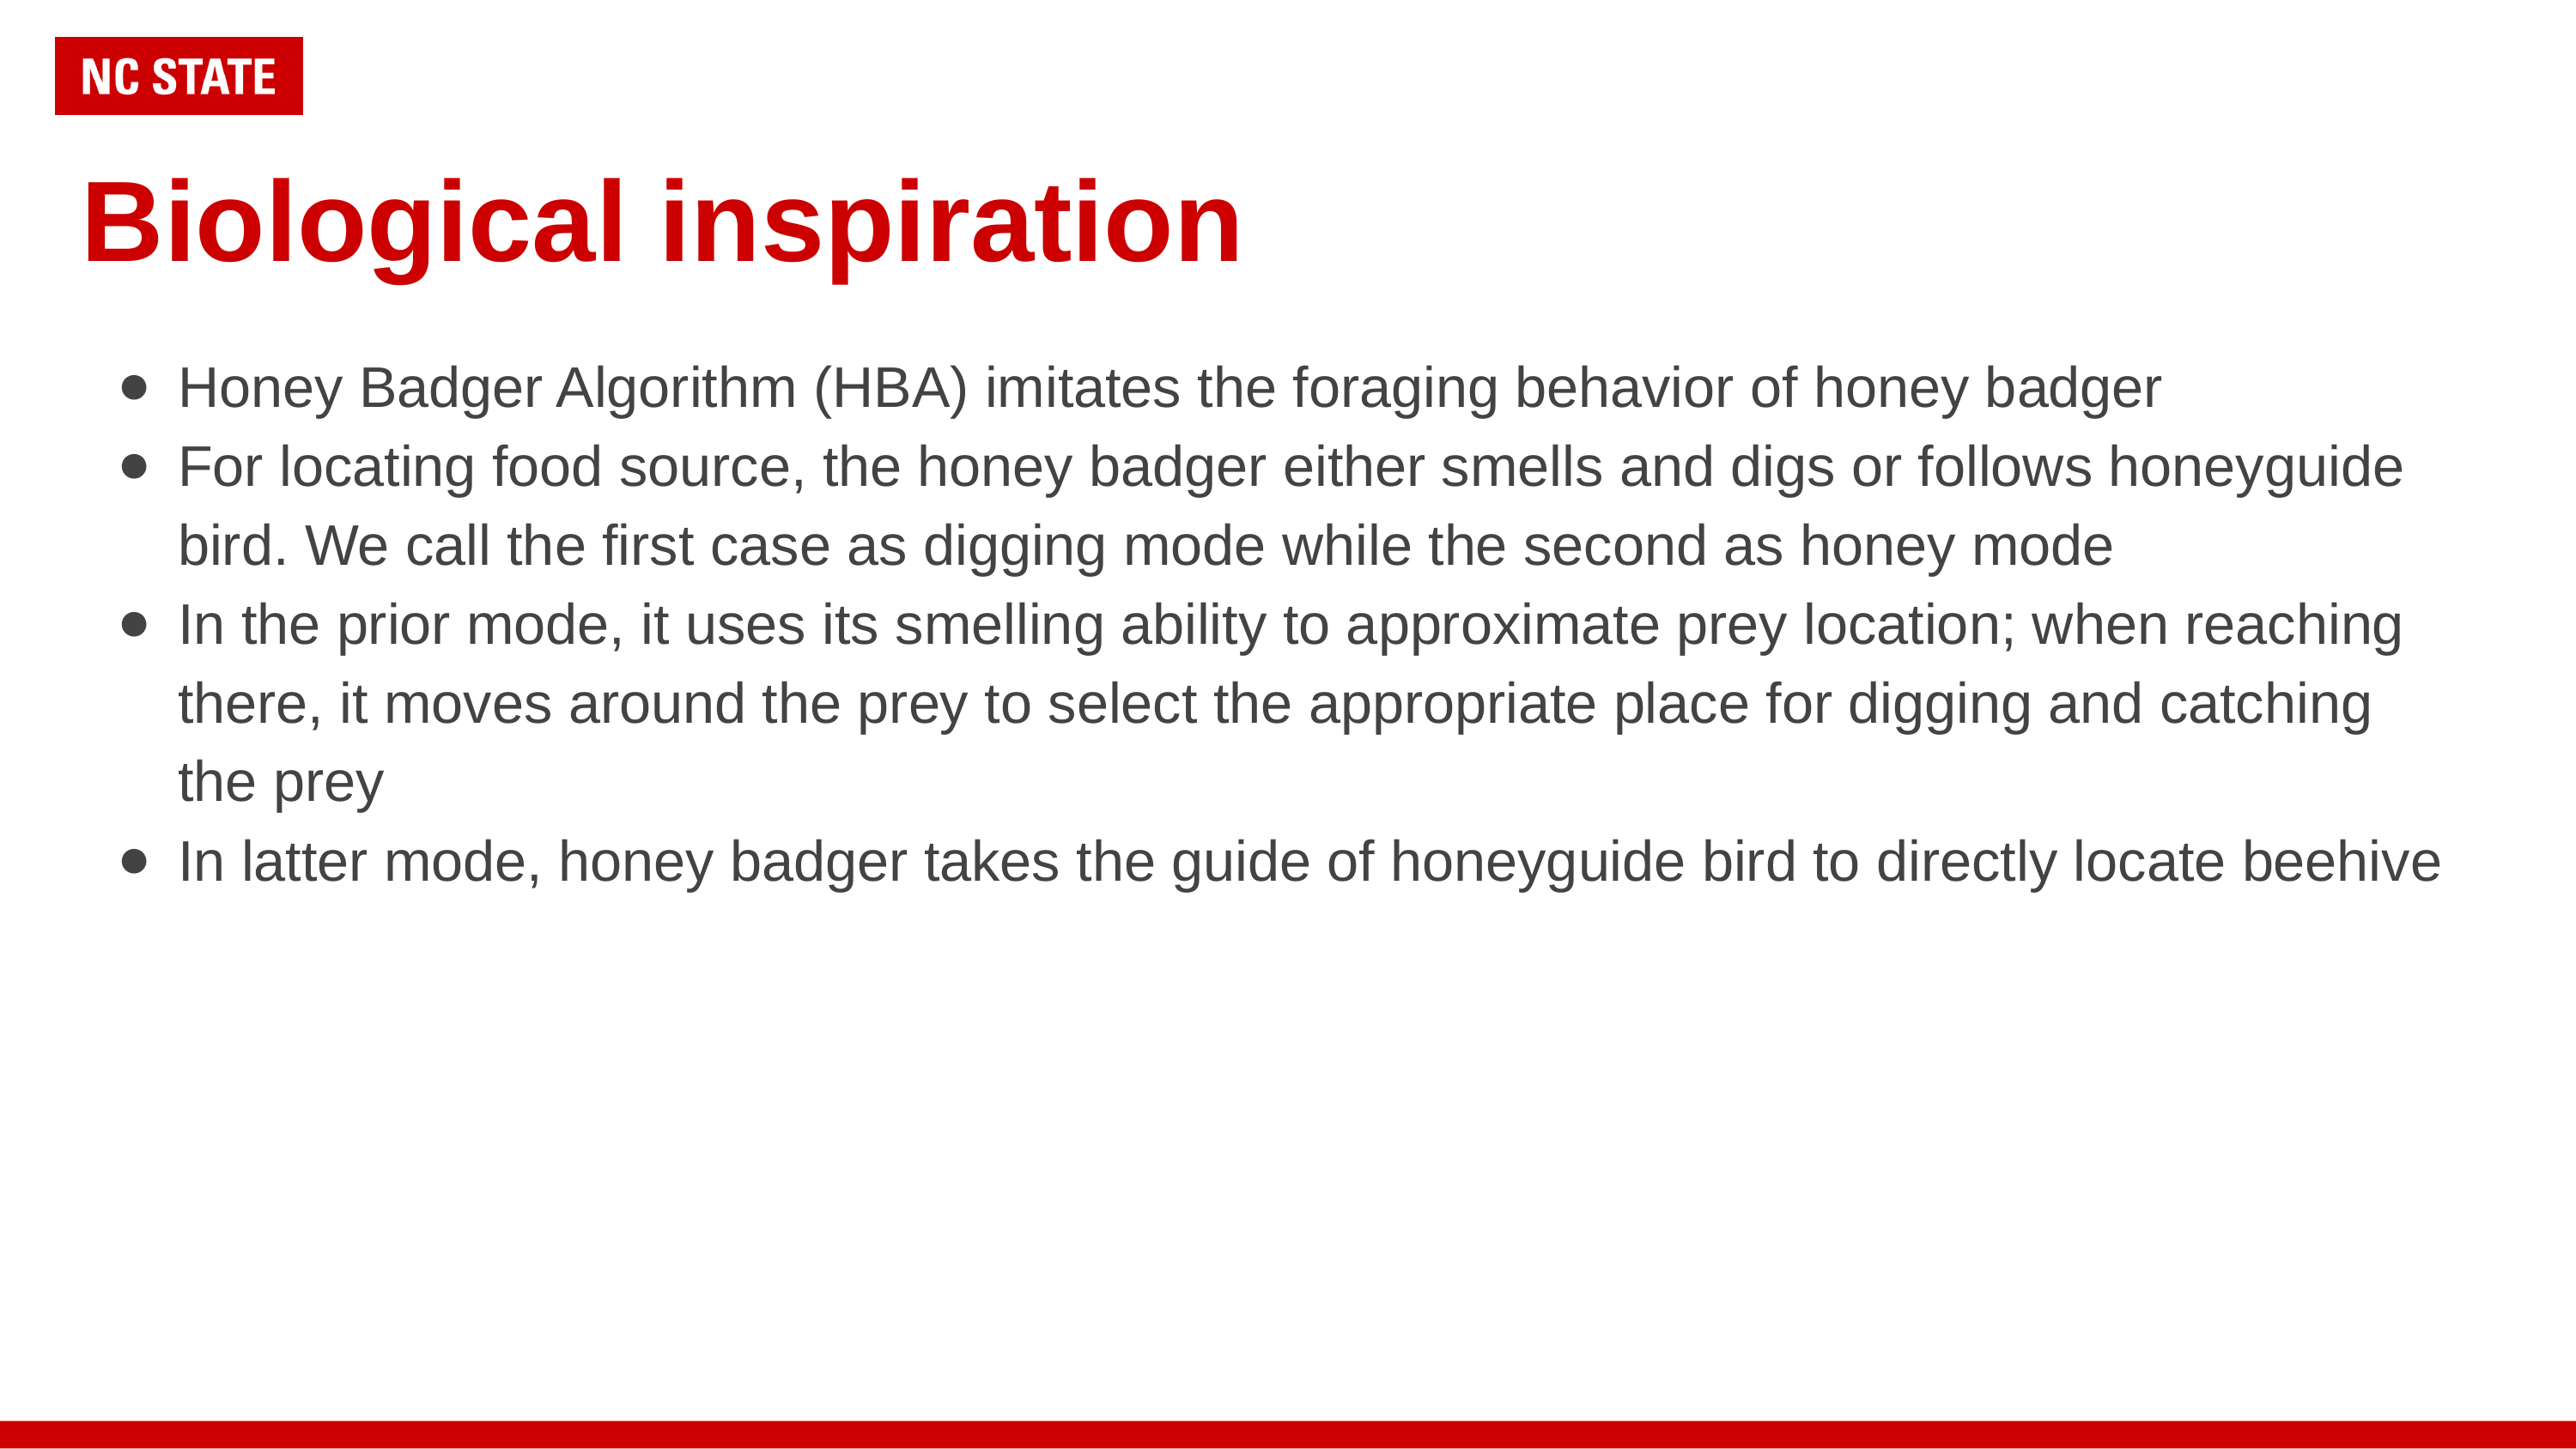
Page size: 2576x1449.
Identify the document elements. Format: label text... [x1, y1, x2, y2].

list Honey Badger Algorithm (HBA) imitates the foraging behavior of honey badger For locating food source, the honey badger either smells and digs or follows honeyguide bird. We call the first case as digging mode while the second as honey mode In the prior mode, it uses its smelling ability to approximate prey location; when reaching there, it moves around the prey to select the appropriate place for digging and catching the prey In latter mode, honey badger takes the guide of honeyguide bird to directly locate beehive [88, 313, 2488, 1276]
picture [55, 37, 303, 115]
title Biological inspiration [55, 120, 2457, 298]
